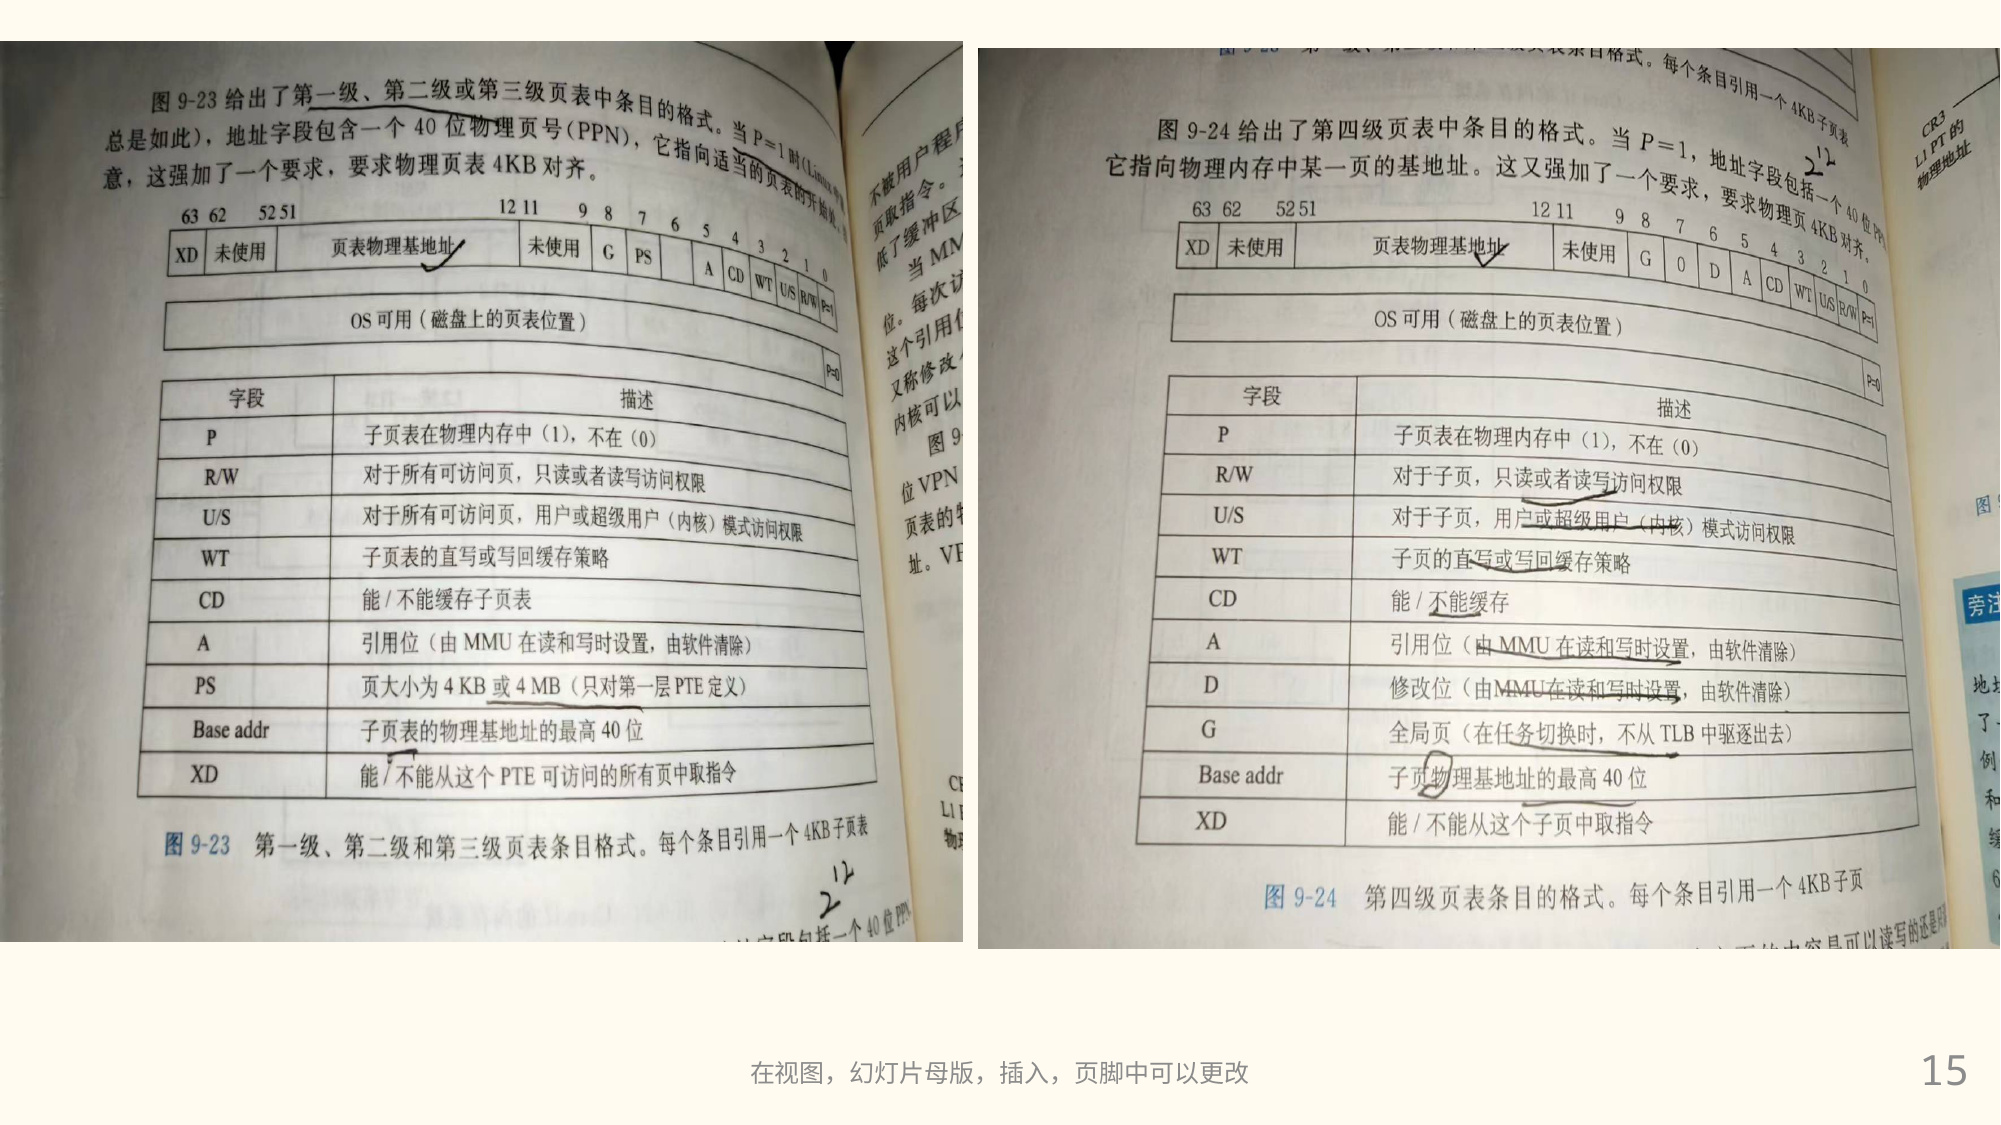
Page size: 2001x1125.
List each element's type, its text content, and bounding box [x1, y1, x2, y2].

footer 在视图，幻灯片母版，插入，页脚中可以更改 [662, 1042, 1338, 1103]
picture [977, 48, 2000, 949]
slide_number 15 [1534, 1042, 1985, 1103]
picture [0, 41, 963, 942]
